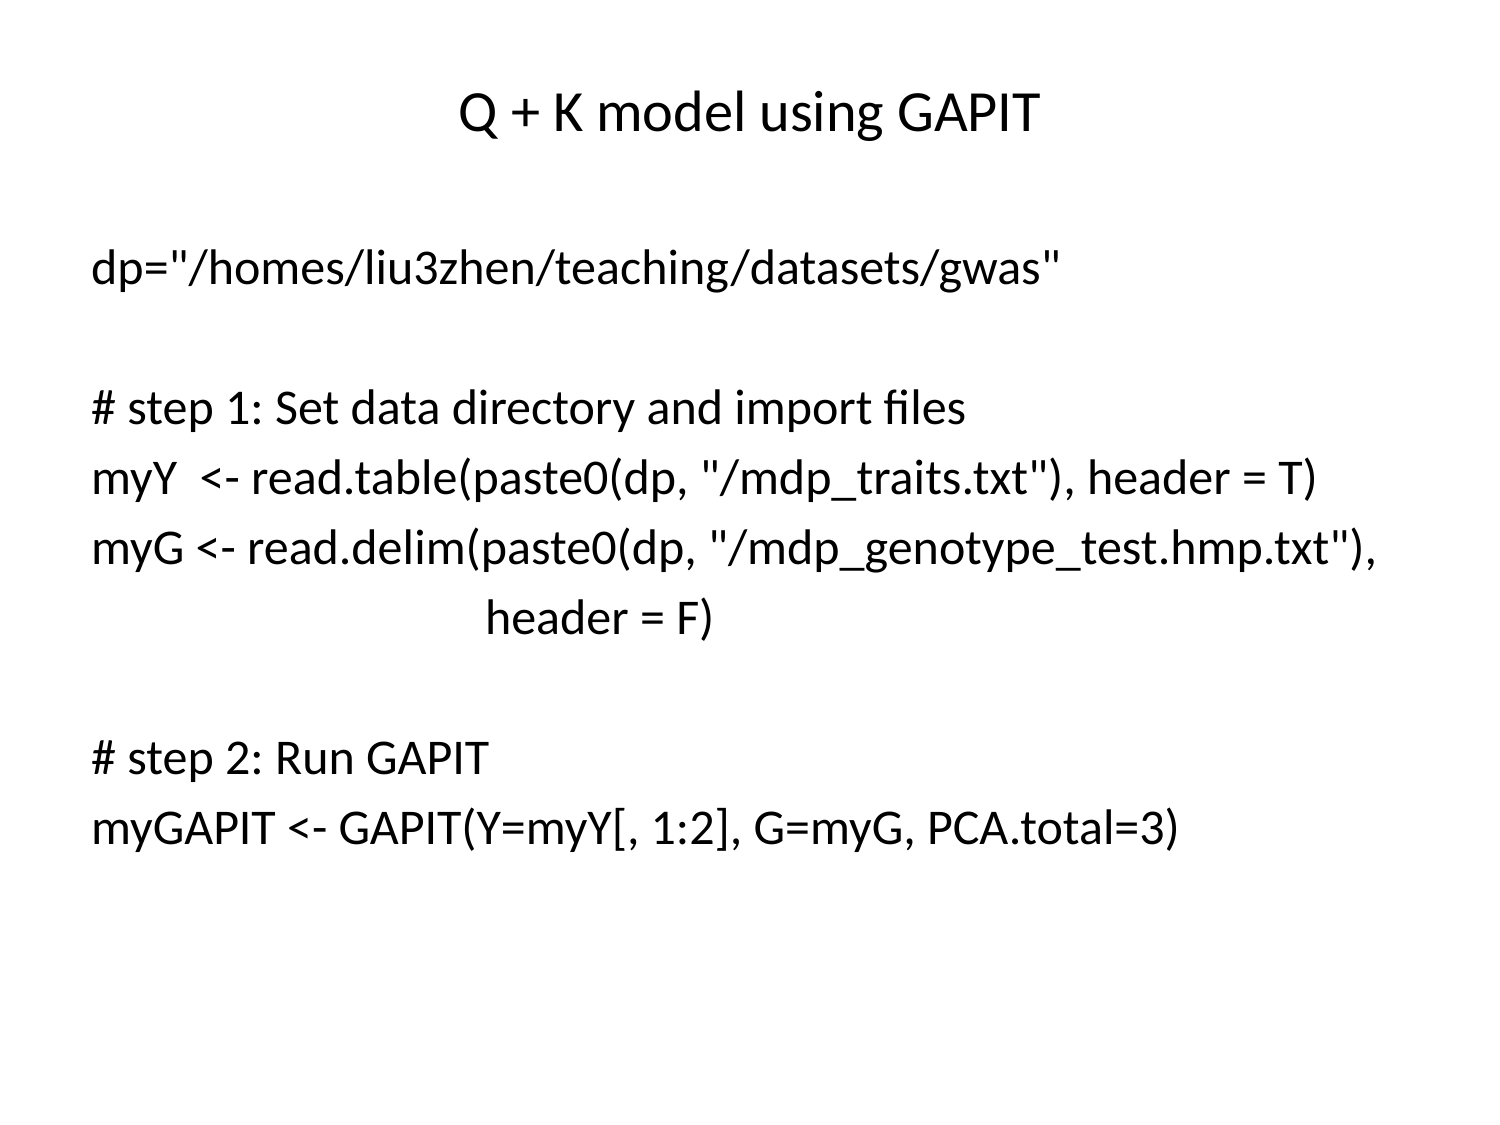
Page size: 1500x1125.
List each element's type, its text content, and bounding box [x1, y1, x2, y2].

list dp="/homes/liu3zhen/teaching/datasets/gwas" # step 1: Set data directory and import files myY <- read.table(paste0(dp, "/mdp_traits.txt"), header = T) myG <- read.delim(paste0(dp, "/mdp_genotype_test.hmp.txt"), header = F) # step 2: Run GAPIT myGAPIT <- GAPIT(Y=myY[, 1:2], G=myG, PCA.total=3) [76, 227, 1425, 994]
title Q + K model using GAPIT [75, 45, 1425, 172]
